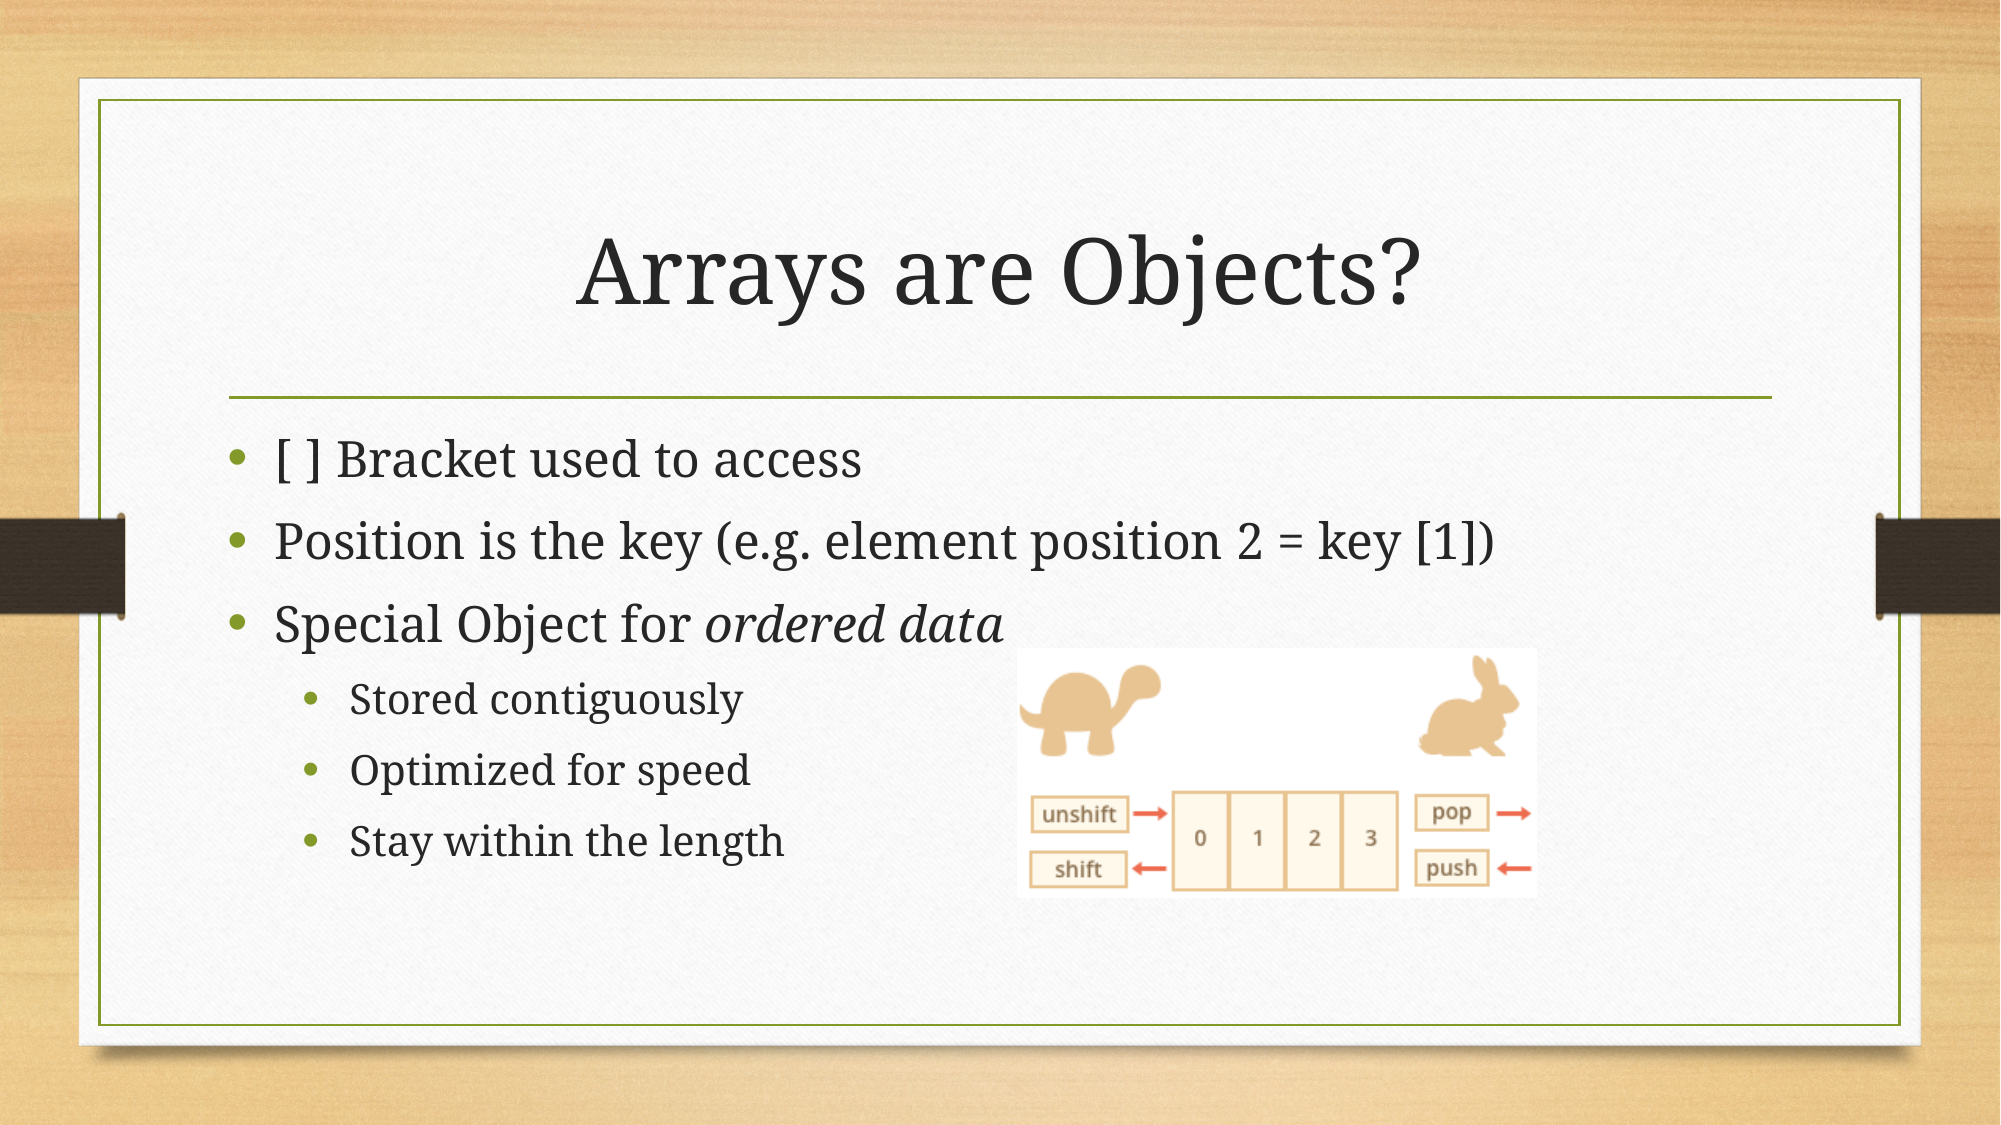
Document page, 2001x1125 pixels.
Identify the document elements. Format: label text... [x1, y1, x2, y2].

title Arrays are Objects? [212, 161, 1788, 375]
list [ ] Bracket used to access Position is the key (e.g. element position 2 = key [1]) Special Object for ordered data Stored contiguously Optimized for speed Stay within the length [212, 419, 1788, 964]
picture [0, 0, 2001, 1125]
